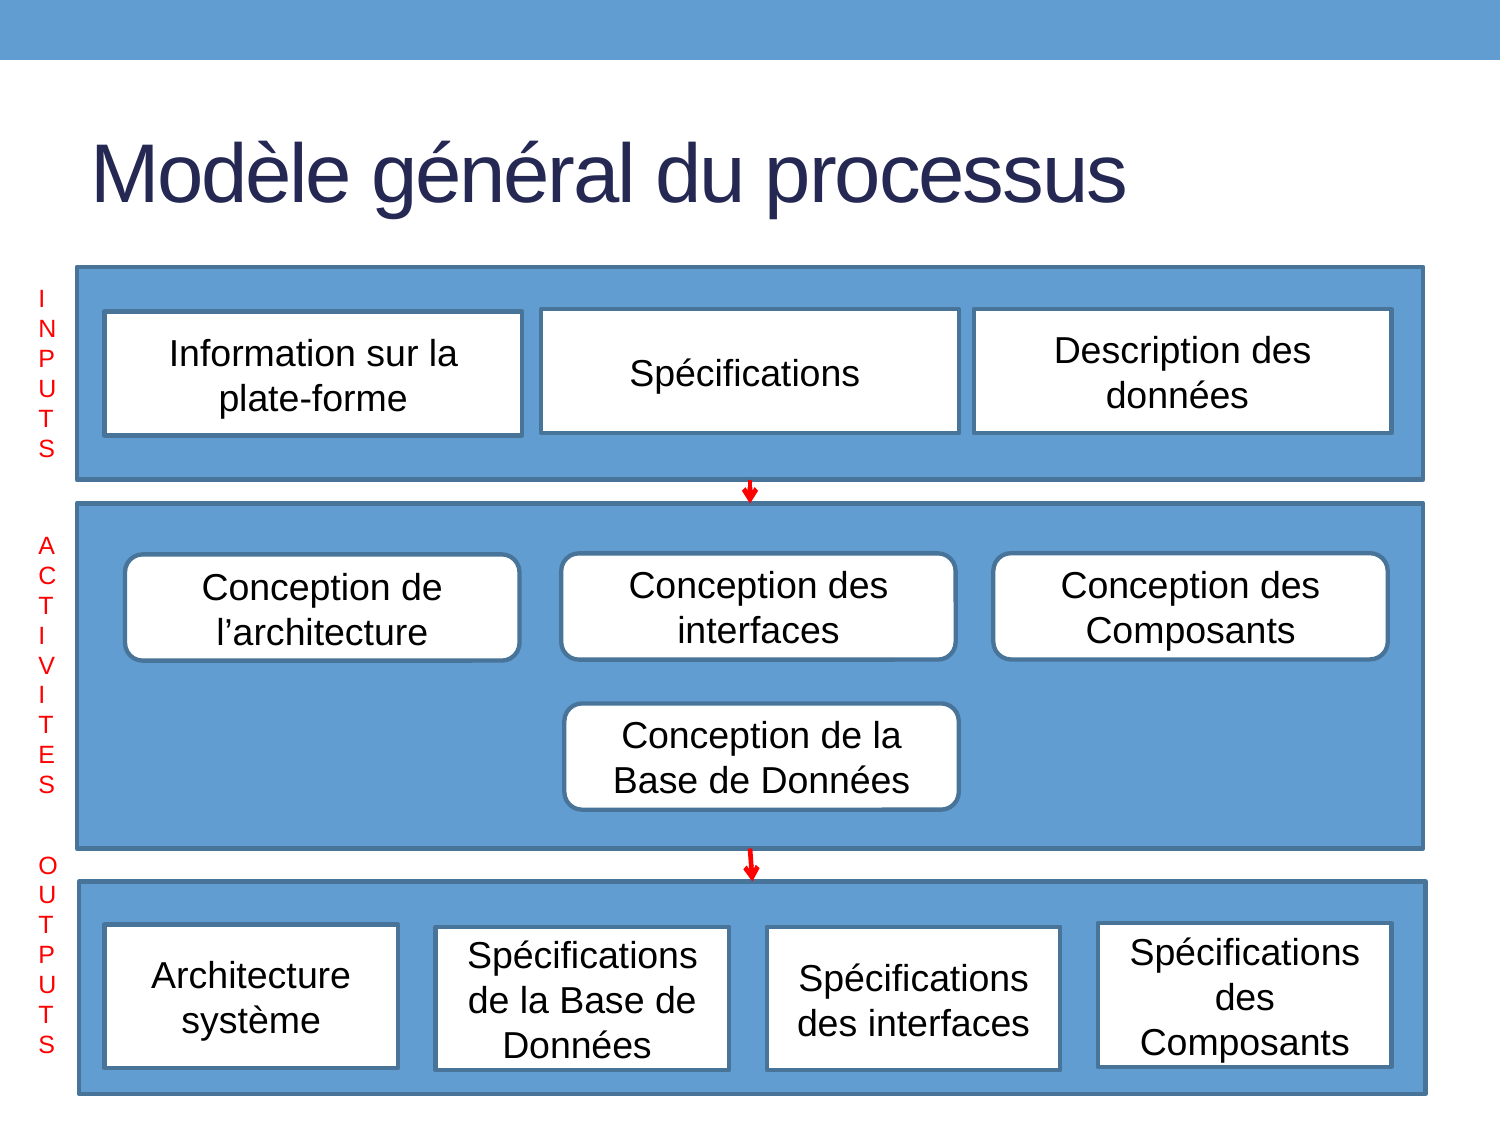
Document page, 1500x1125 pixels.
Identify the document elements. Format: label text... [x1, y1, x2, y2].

text_box [77, 879, 1428, 1096]
text_box Information sur la plate-forme [102, 309, 524, 438]
text_box ACTIVITES [29, 521, 54, 807]
text_box OUTPUTS [29, 841, 54, 1067]
text_box Spécifications des Composants [1096, 921, 1394, 1069]
title Modèle général du processus [75, 87, 1425, 250]
text_box Conception des interfaces [559, 551, 958, 662]
text_box Description des données [972, 307, 1394, 435]
text_box Architecture système [102, 922, 400, 1070]
text_box Conception des Composants [991, 551, 1390, 662]
text_box Spécifications de la Base de Données [433, 925, 731, 1072]
text_box Conception de l’architecture [122, 552, 522, 663]
text_box Conception de la Base de Données [562, 701, 961, 812]
text_box [75, 501, 1425, 851]
text_box Spécifications des interfaces [765, 925, 1062, 1072]
text_box [75, 265, 1425, 482]
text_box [749, 848, 753, 882]
text_box INPUTS [29, 275, 54, 470]
text_box Spécifications [539, 307, 961, 435]
